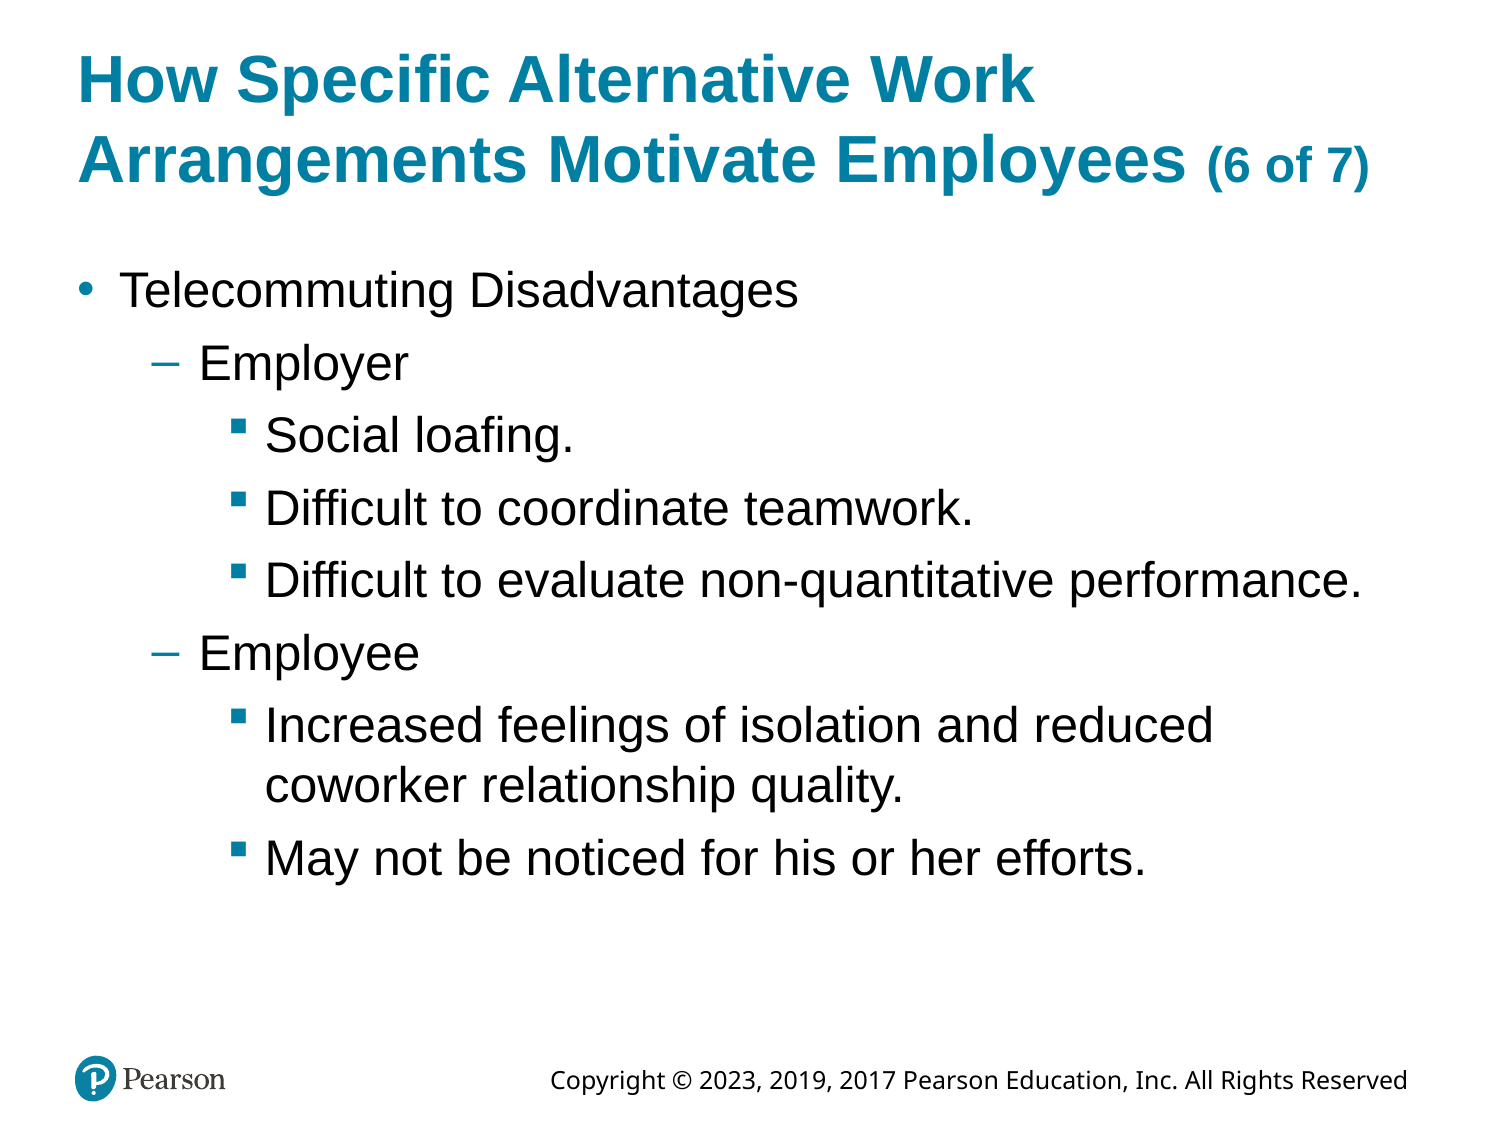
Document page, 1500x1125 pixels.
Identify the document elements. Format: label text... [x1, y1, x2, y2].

title How Specific Alternative Work Arrangements Motivate Employees (6 of 7) [77, 18, 1425, 213]
list Telecommuting Disadvantages Employer Social loafing. Difficult to coordinate teamwork. Difficult to evaluate non-quantitative performance. Employee Increased feelings of isolation and reduced coworker relationship quality. May not be noticed for his or her efforts. [77, 249, 1425, 894]
